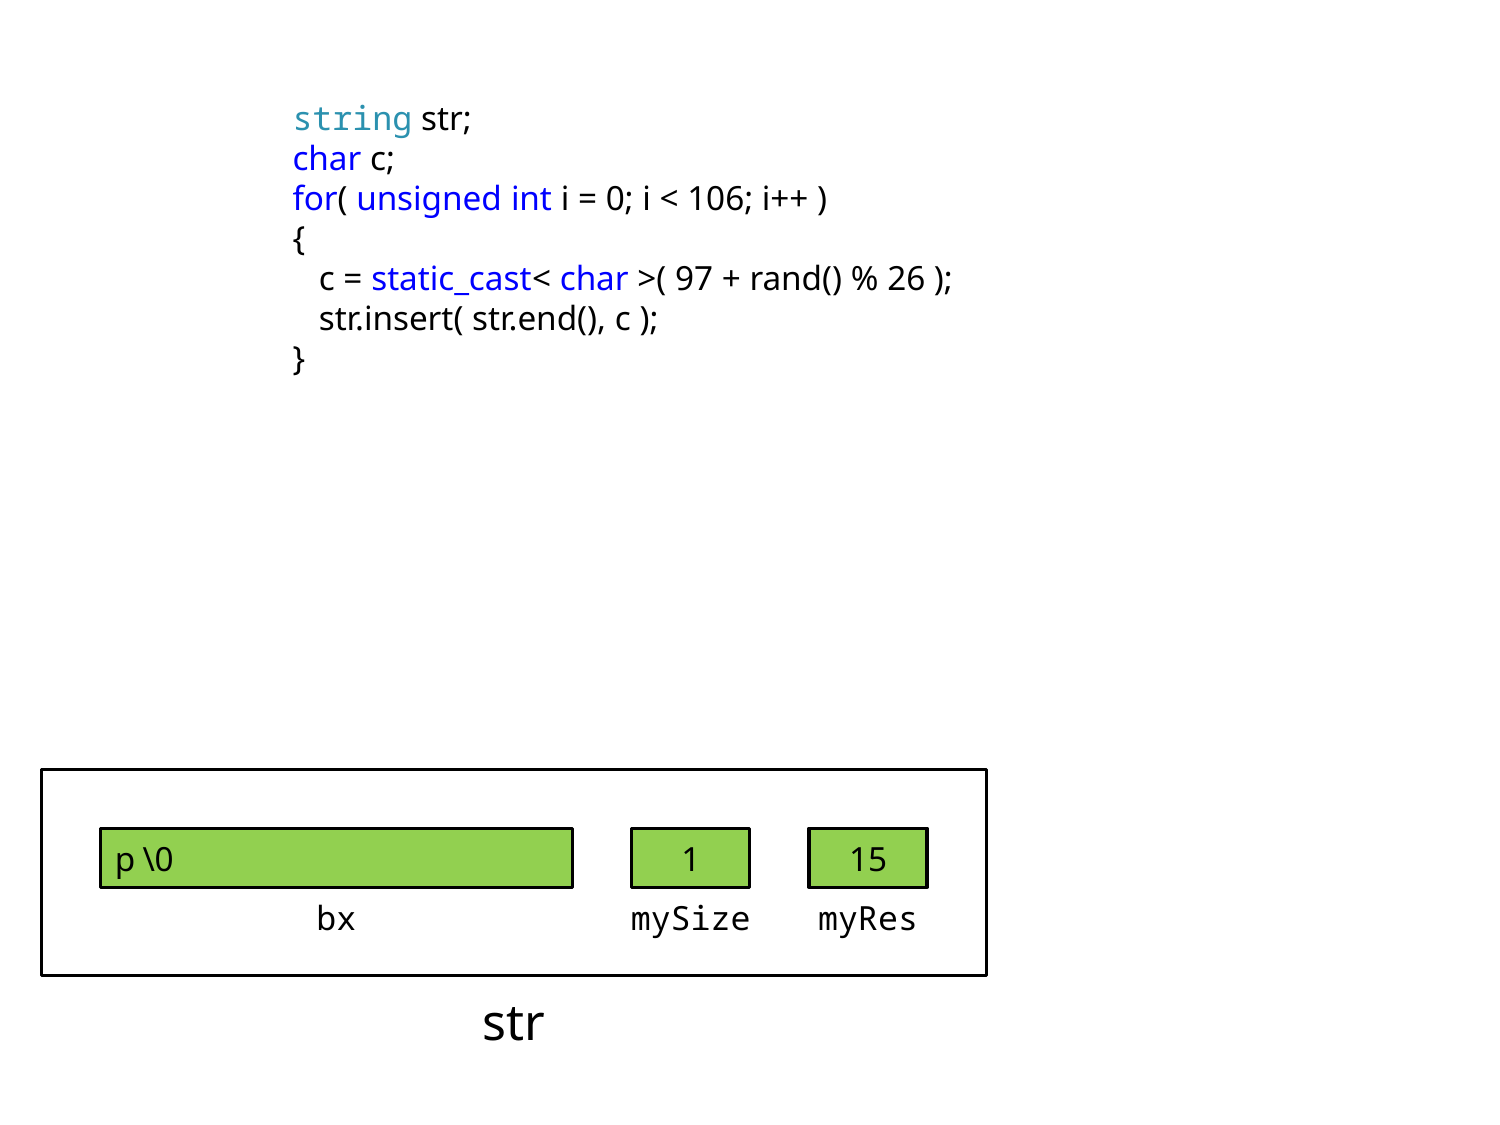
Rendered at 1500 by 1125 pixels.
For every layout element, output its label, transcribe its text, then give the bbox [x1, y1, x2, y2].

text_box [41, 769, 987, 976]
text_box myRes [780, 887, 957, 947]
text_box 1 [630, 826, 752, 887]
list string str; char c; for( unsigned int i = 0; i < 106; i++ ) { c = static_cast< char >( 97 + rand() % 26 ); str.insert( str.end(), c ); } [277, 90, 1252, 386]
text_box mySize [602, 887, 780, 947]
text_box str [425, 976, 603, 1065]
text_box p\0 [98, 826, 575, 889]
text_box bx [277, 889, 396, 947]
text_box 15 [807, 826, 929, 889]
